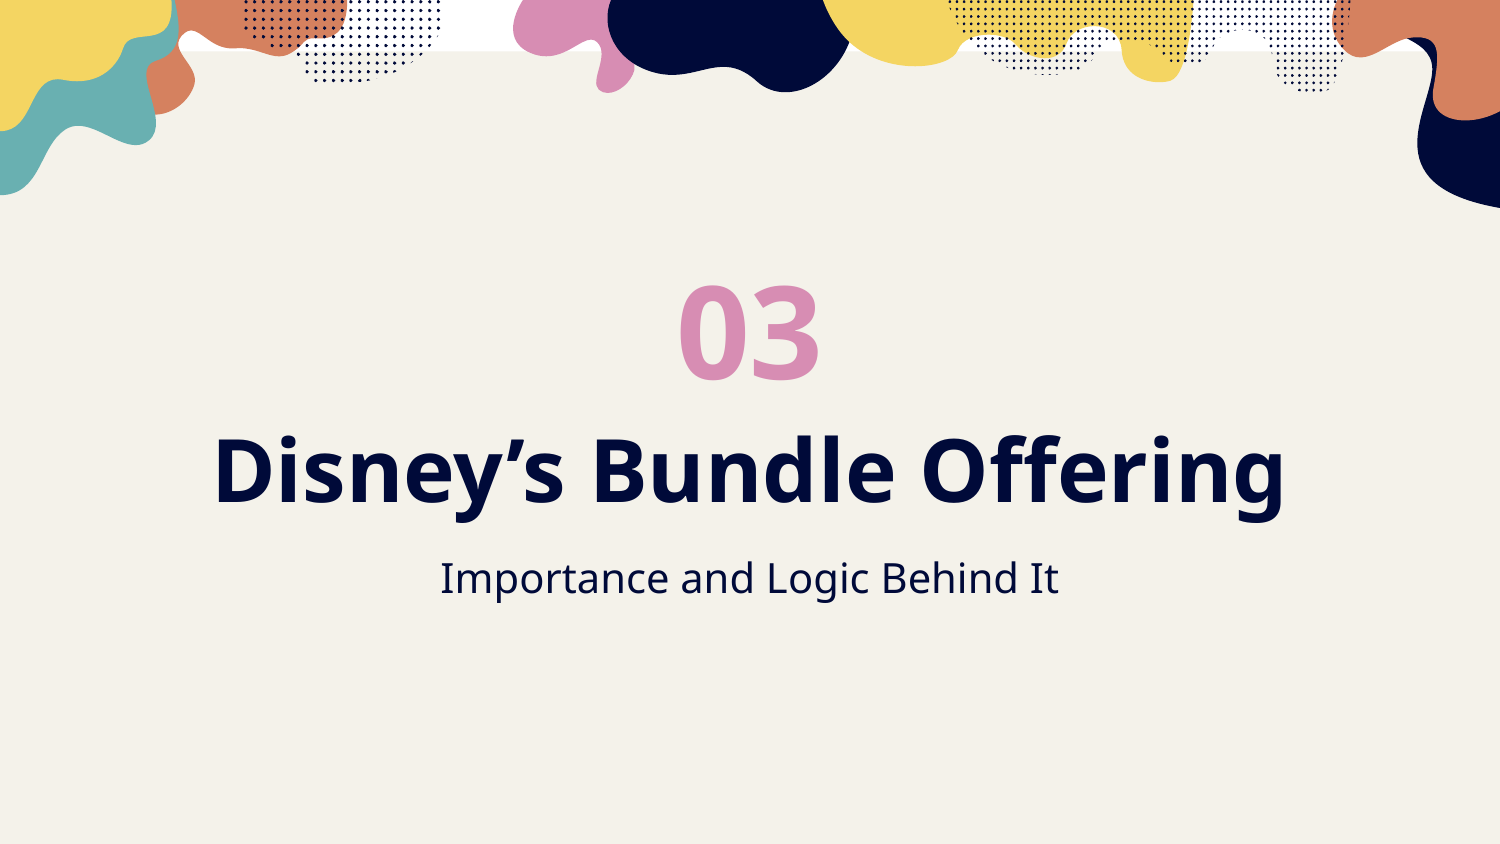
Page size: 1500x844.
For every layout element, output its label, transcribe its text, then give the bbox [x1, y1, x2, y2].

title 03 [607, 273, 893, 383]
title Disney’s Bundle Offering [116, 398, 1383, 537]
subtitle Importance and Logic Behind It [410, 536, 1090, 637]
